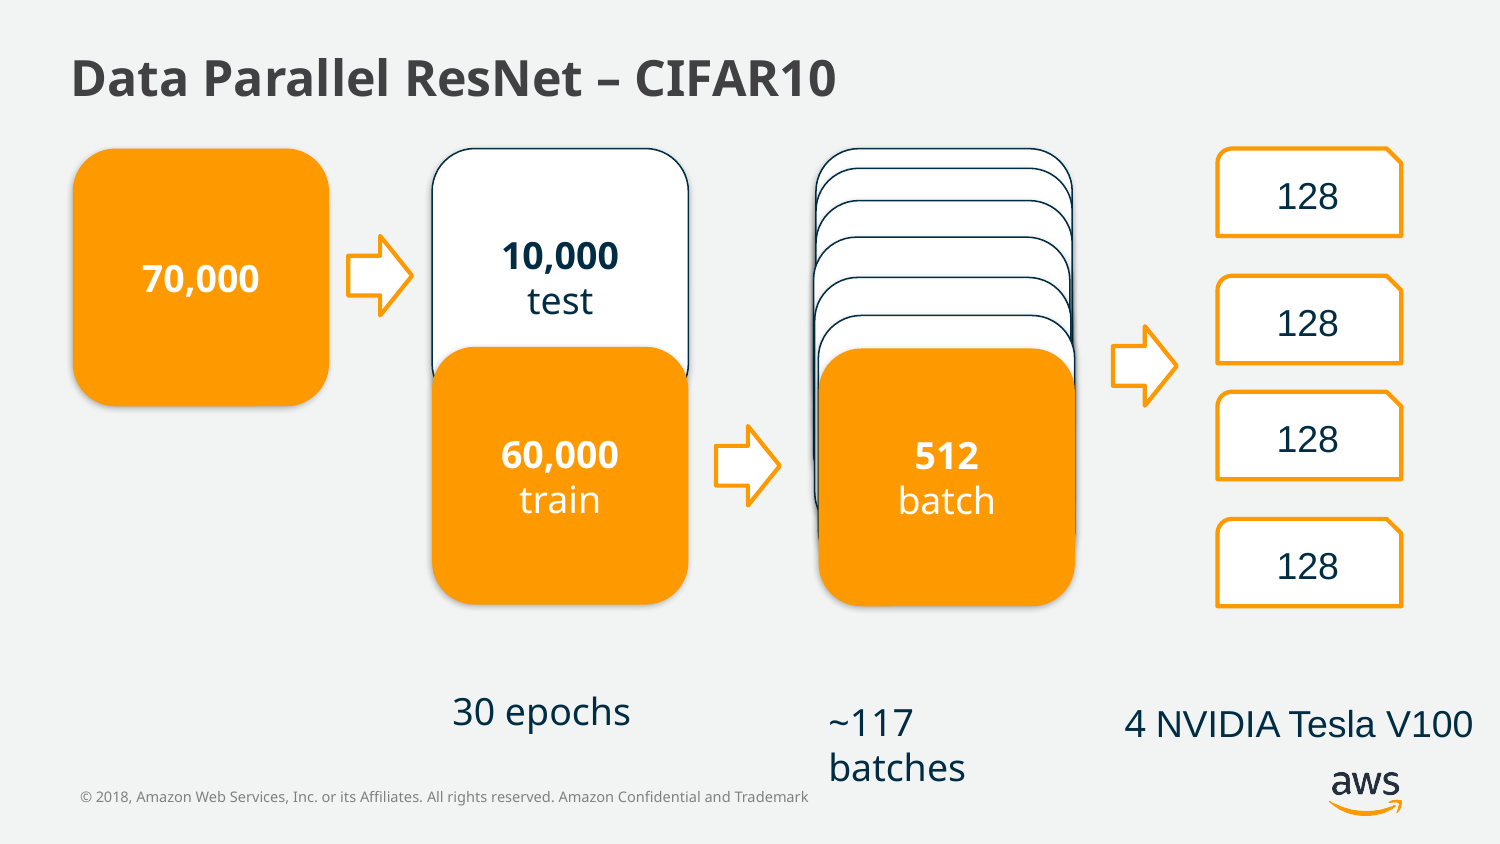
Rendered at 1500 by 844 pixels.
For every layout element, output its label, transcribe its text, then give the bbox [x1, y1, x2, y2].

text_box [346, 233, 414, 318]
text_box [713, 424, 782, 508]
text_box 512 batch [817, 347, 1076, 608]
text_box 512 batch [815, 199, 1073, 267]
text_box 128 [1215, 516, 1404, 609]
text_box 512 batch [813, 276, 1072, 356]
picture [1329, 772, 1402, 816]
title Data Parallel ResNet – CIFAR10 [55, 39, 1402, 129]
text_box 512 batch [815, 147, 1073, 196]
text_box 60,000 train [431, 346, 690, 606]
text_box 512 batch [817, 314, 1076, 377]
text_box 4 NVIDIA Tesla V100 [1109, 692, 1500, 753]
text_box 128 [1215, 146, 1404, 239]
text_box ~117 batches [813, 691, 1075, 797]
text_box 70,000 [71, 147, 330, 408]
text_box 128 [1215, 389, 1404, 482]
text_box 30 epochs [437, 680, 684, 740]
text_box 128 [1215, 273, 1404, 366]
text_box 512 batch [815, 167, 1073, 229]
text_box 10,000 test [431, 147, 690, 372]
text_box 512 batch [812, 236, 1071, 306]
text_box [1110, 324, 1179, 408]
